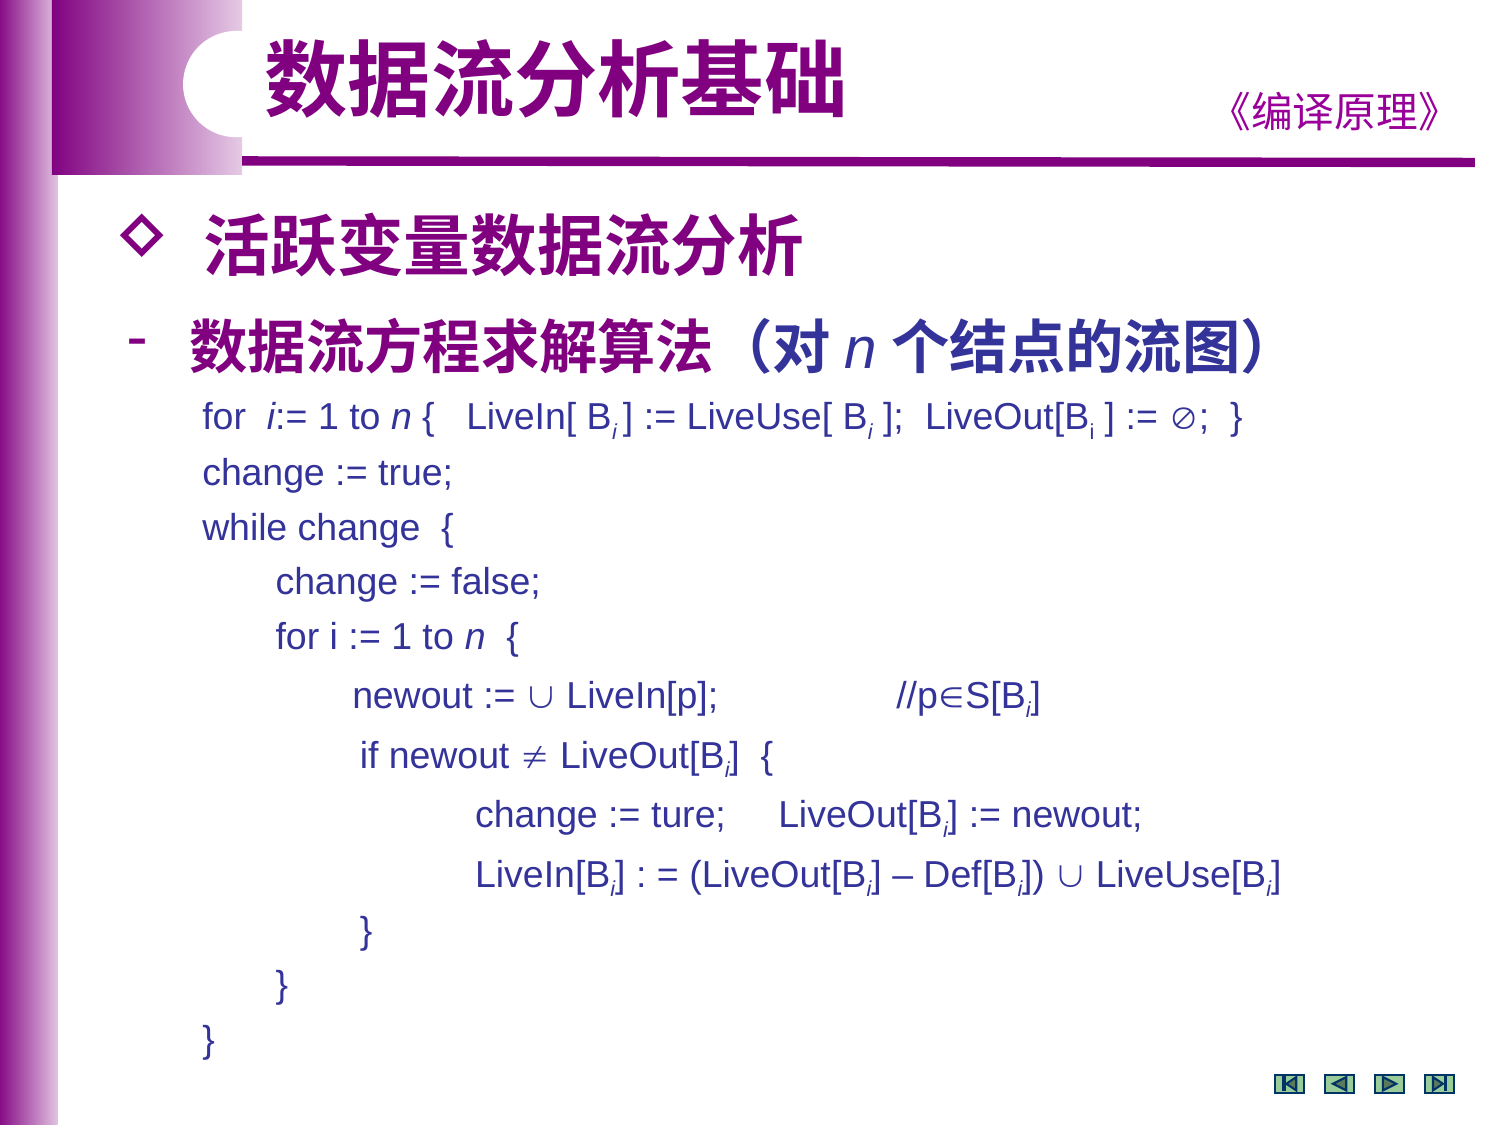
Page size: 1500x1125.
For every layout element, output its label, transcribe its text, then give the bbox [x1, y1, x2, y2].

text_box [1274, 1074, 1305, 1093]
text_box 数据流方程求解算法（对n个结点的流图） [112, 302, 1388, 388]
text_box [1374, 1074, 1405, 1093]
text_box [1324, 1074, 1355, 1093]
text_box for i:= 1 to n { LiveIn[ Bi ] := LiveUse[ Bi ]; LiveOut[Bi ] := ; } change := true; while change { change := false; for i := 1 to n { newout :=  LiveIn[p]; //pS[Bi] if newout  LiveOut[Bi] { change := ture; LiveOut[Bi] := newout; LiveIn[Bi] : = (LiveOut[Bi] – Def[Bi])  LiveUse[Bi] } } } [187, 397, 1375, 1060]
text_box 数据流分析基础 [249, 31, 880, 136]
text_box [1424, 1074, 1455, 1093]
text_box 活跃变量数据流分析 [97, 196, 1447, 291]
